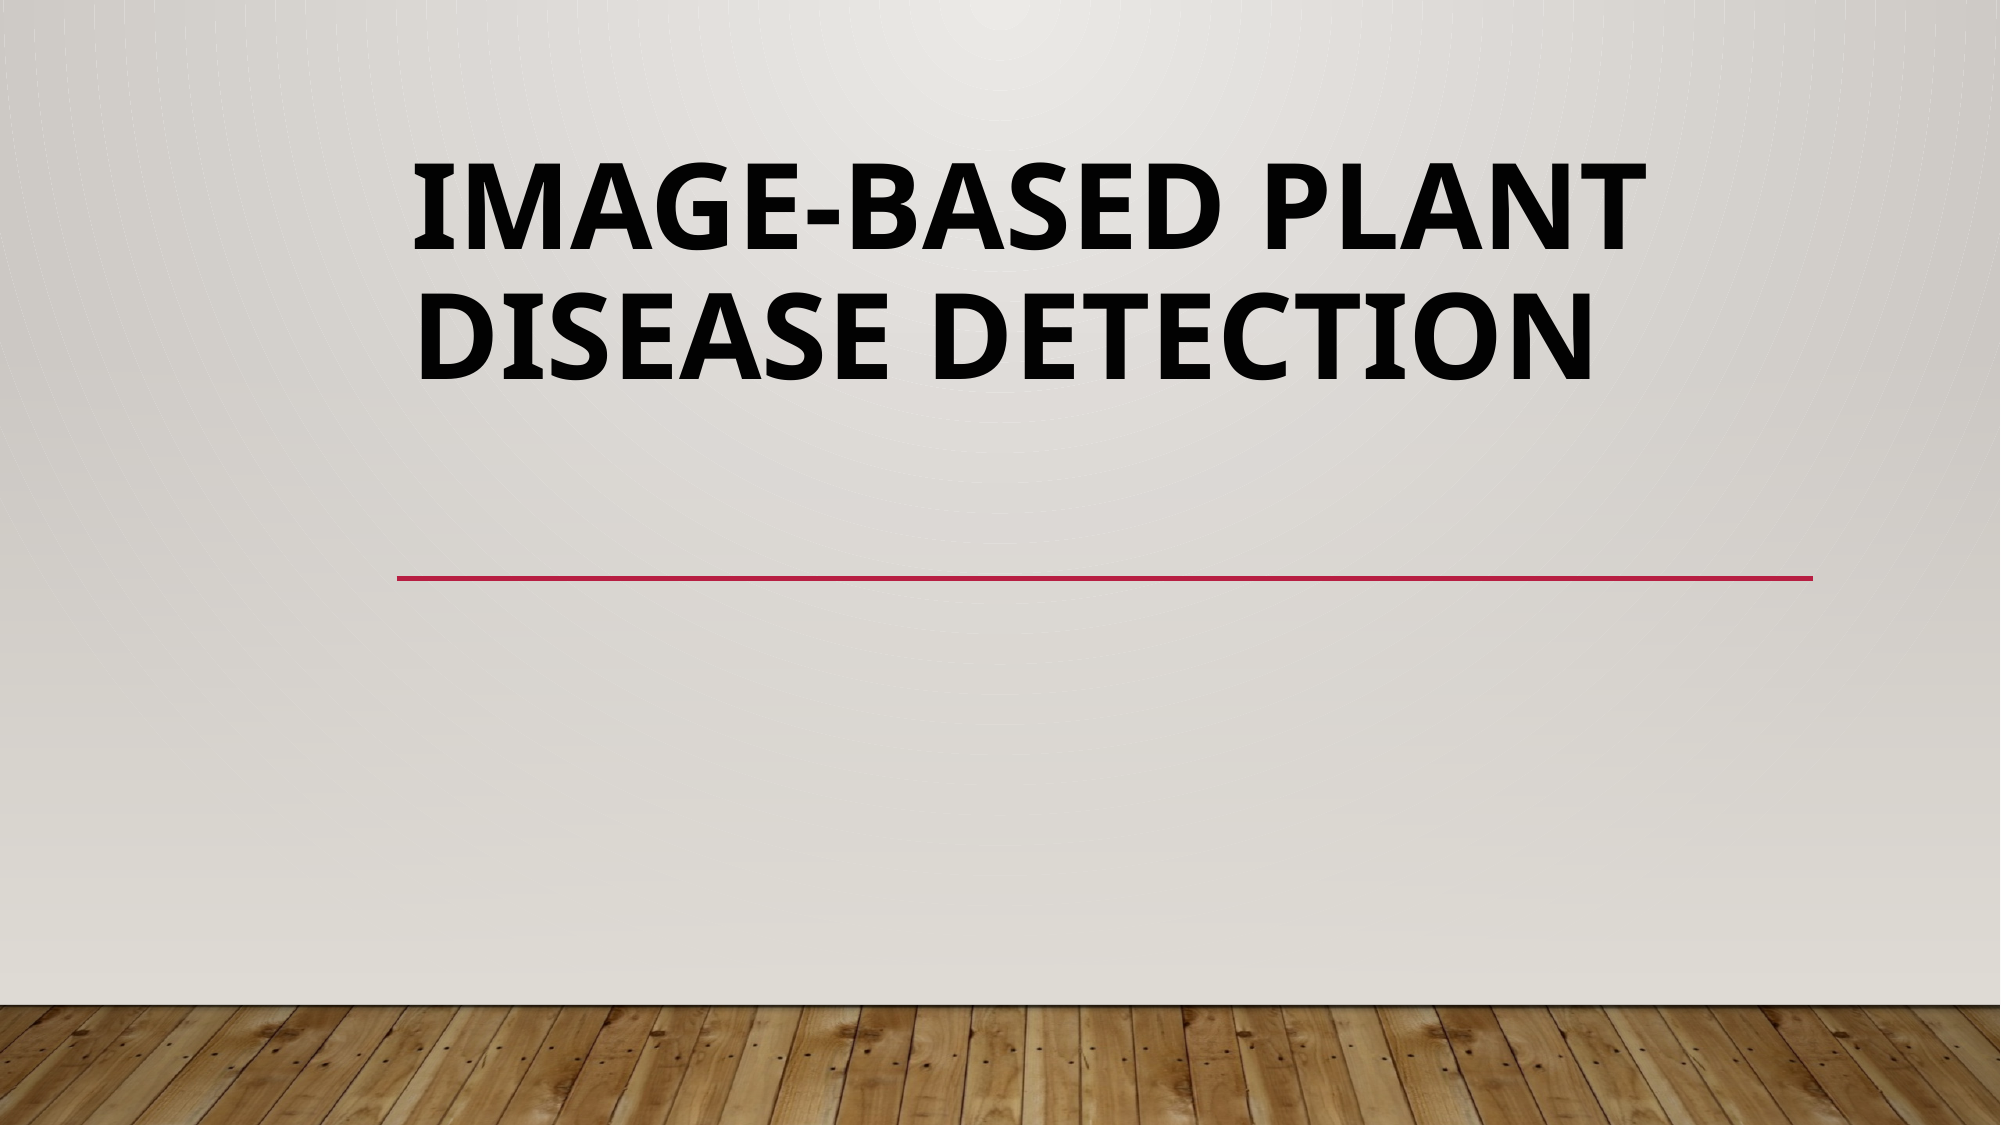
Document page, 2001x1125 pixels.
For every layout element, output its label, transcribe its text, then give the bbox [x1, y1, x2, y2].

picture [0, 1005, 2000, 1125]
title Image-Based Plant Disease Detection [396, 131, 1814, 549]
